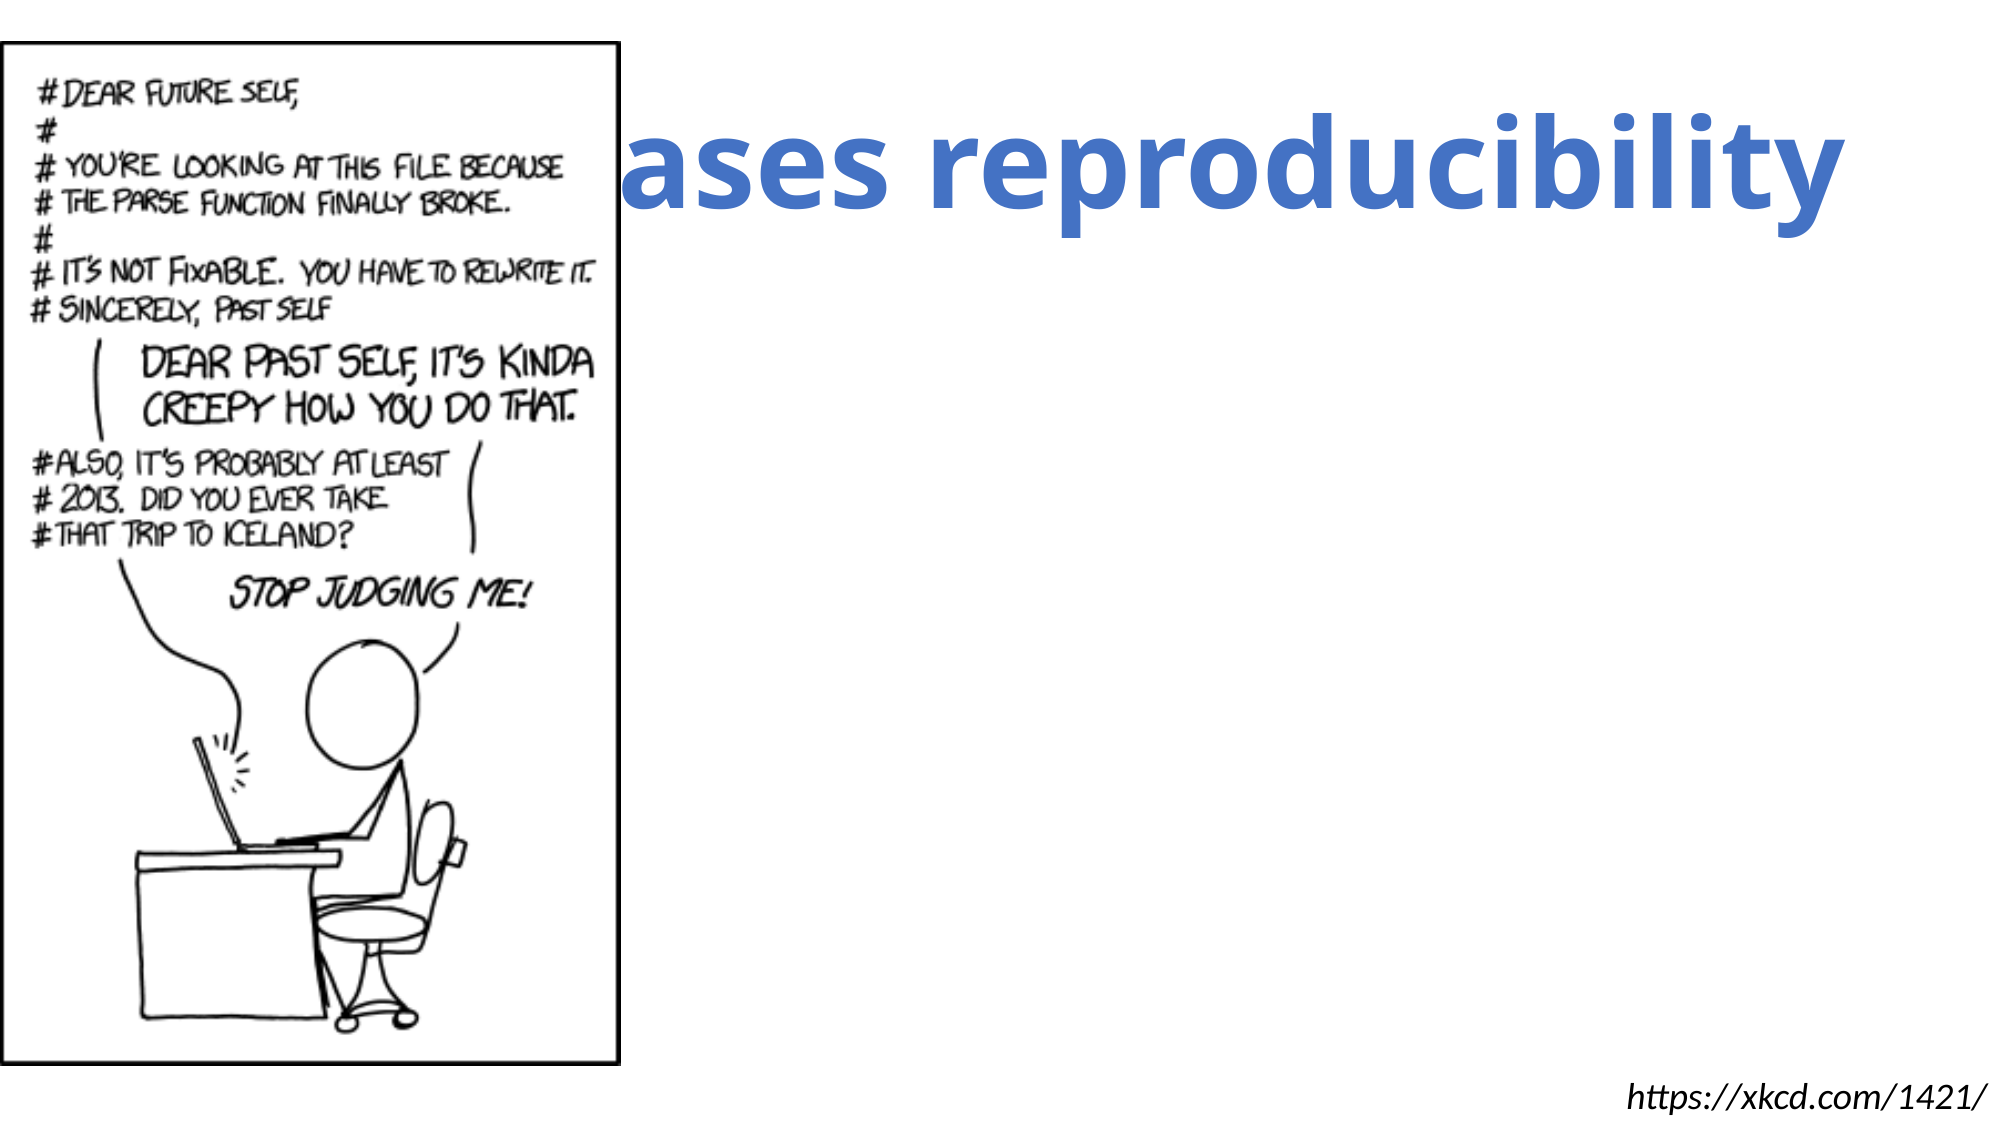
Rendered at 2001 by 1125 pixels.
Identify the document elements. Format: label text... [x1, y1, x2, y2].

title Increases reproducibility [621, 59, 1863, 278]
text_box https://xkcd.com/1421/ [1611, 1064, 2000, 1125]
picture [0, 41, 621, 1066]
